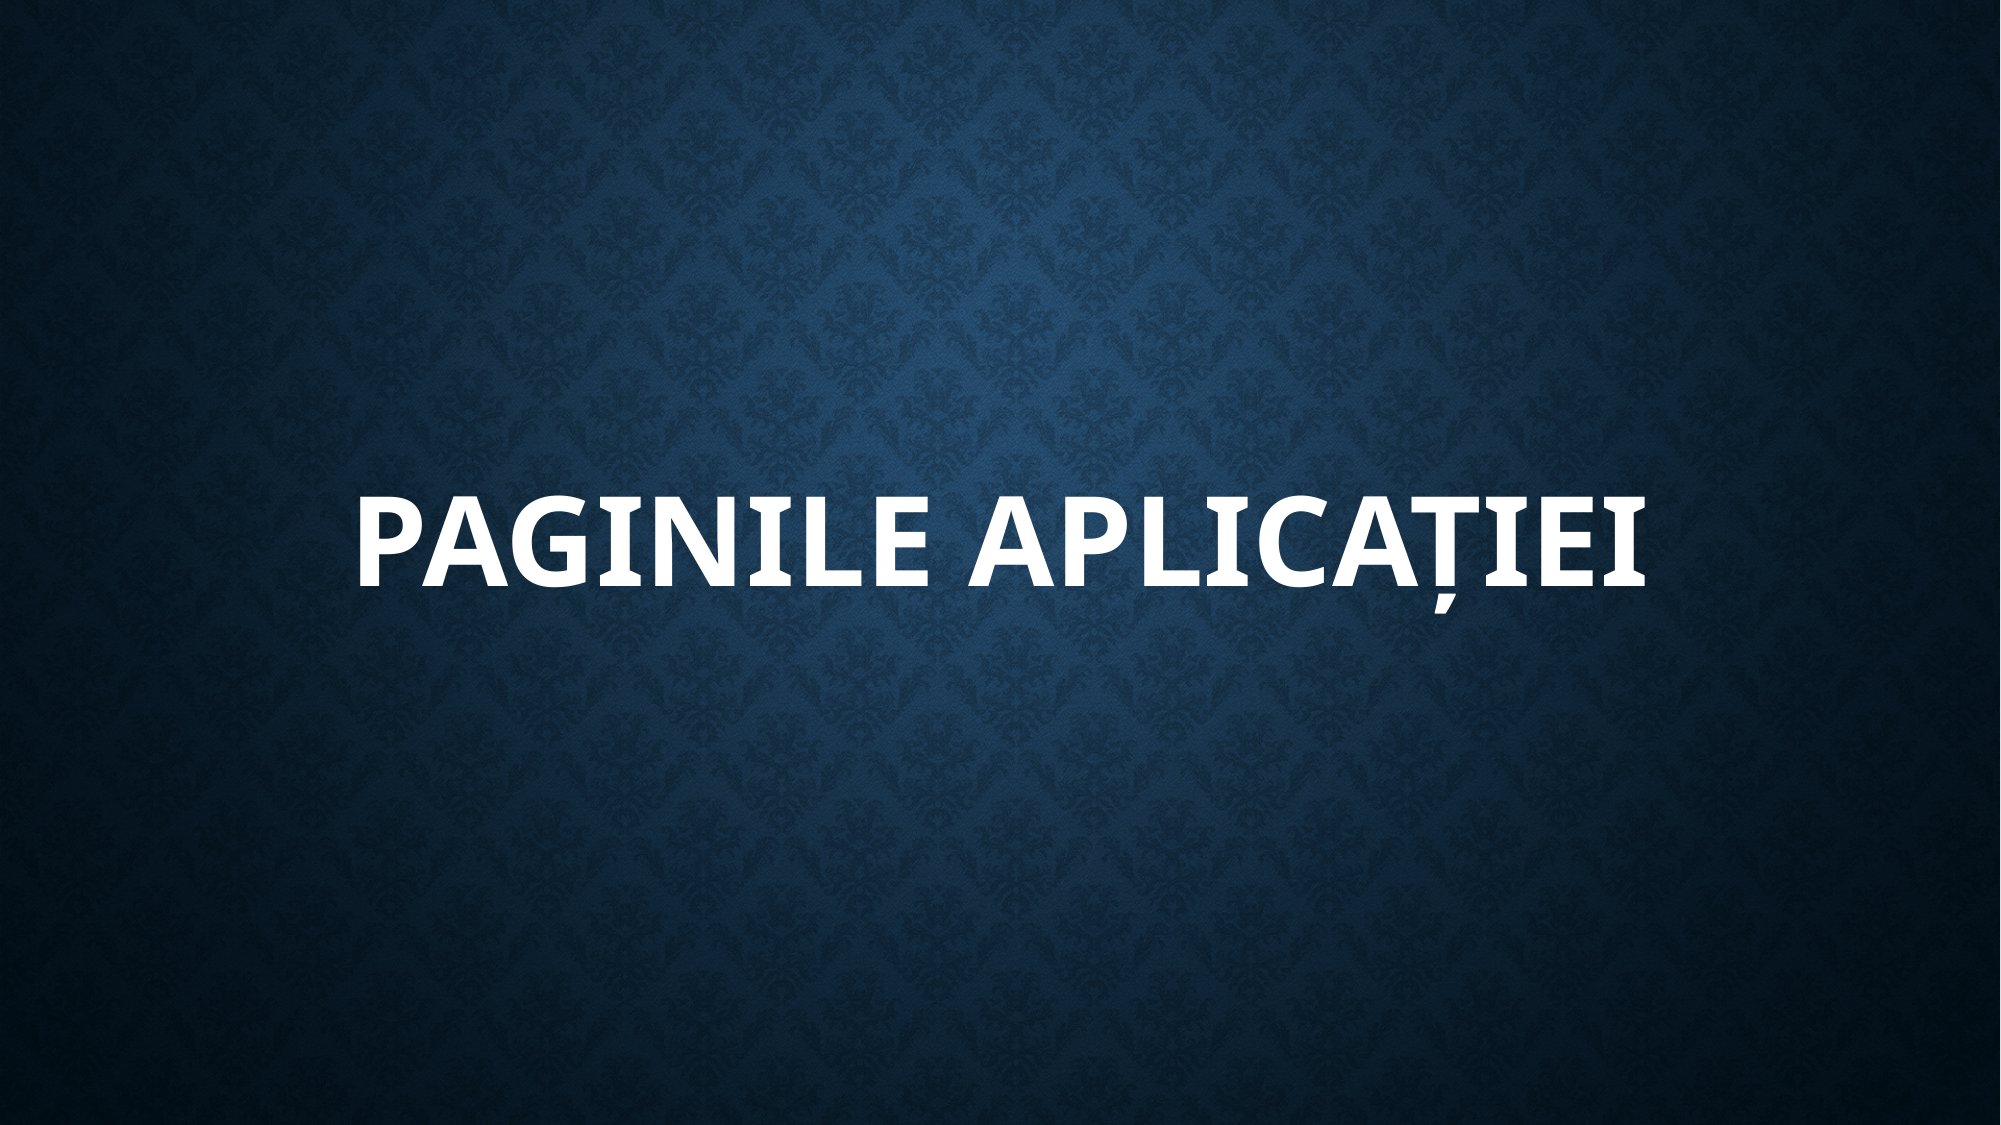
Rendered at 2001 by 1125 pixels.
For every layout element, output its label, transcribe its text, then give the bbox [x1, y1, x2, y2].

title Paginile Aplicației [150, 436, 1850, 655]
